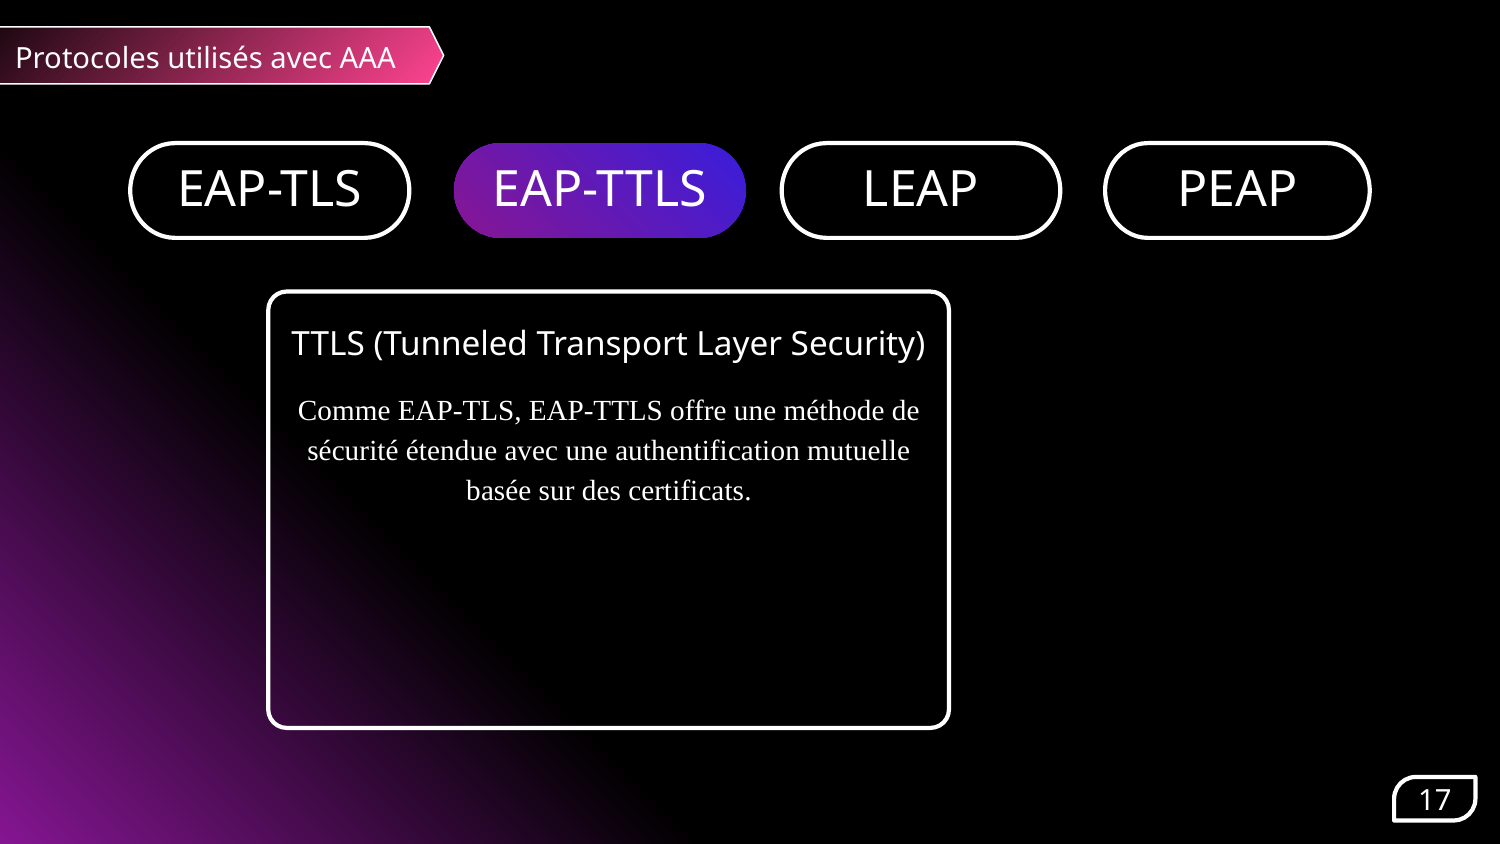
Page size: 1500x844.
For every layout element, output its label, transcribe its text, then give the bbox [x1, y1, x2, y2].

text_box EAP-TTLS [452, 140, 748, 240]
text_box PEAP [1103, 140, 1372, 240]
text_box Comme EAP-TLS, EAP-TTLS offre une méthode de sécurité étendue avec une authentification mutuelle basée sur des certificats. [276, 389, 942, 522]
text_box [269, 291, 948, 303]
text_box 17 [1392, 774, 1478, 823]
text_box Protocoles utilisés avec AAA [0, 21, 538, 90]
text_box EAP-TLS [128, 140, 412, 240]
text_box LEAP [779, 140, 1063, 240]
text_box TTLS (Tunneled Transport Layer Security) [268, 303, 950, 378]
text_box [268, 378, 949, 728]
